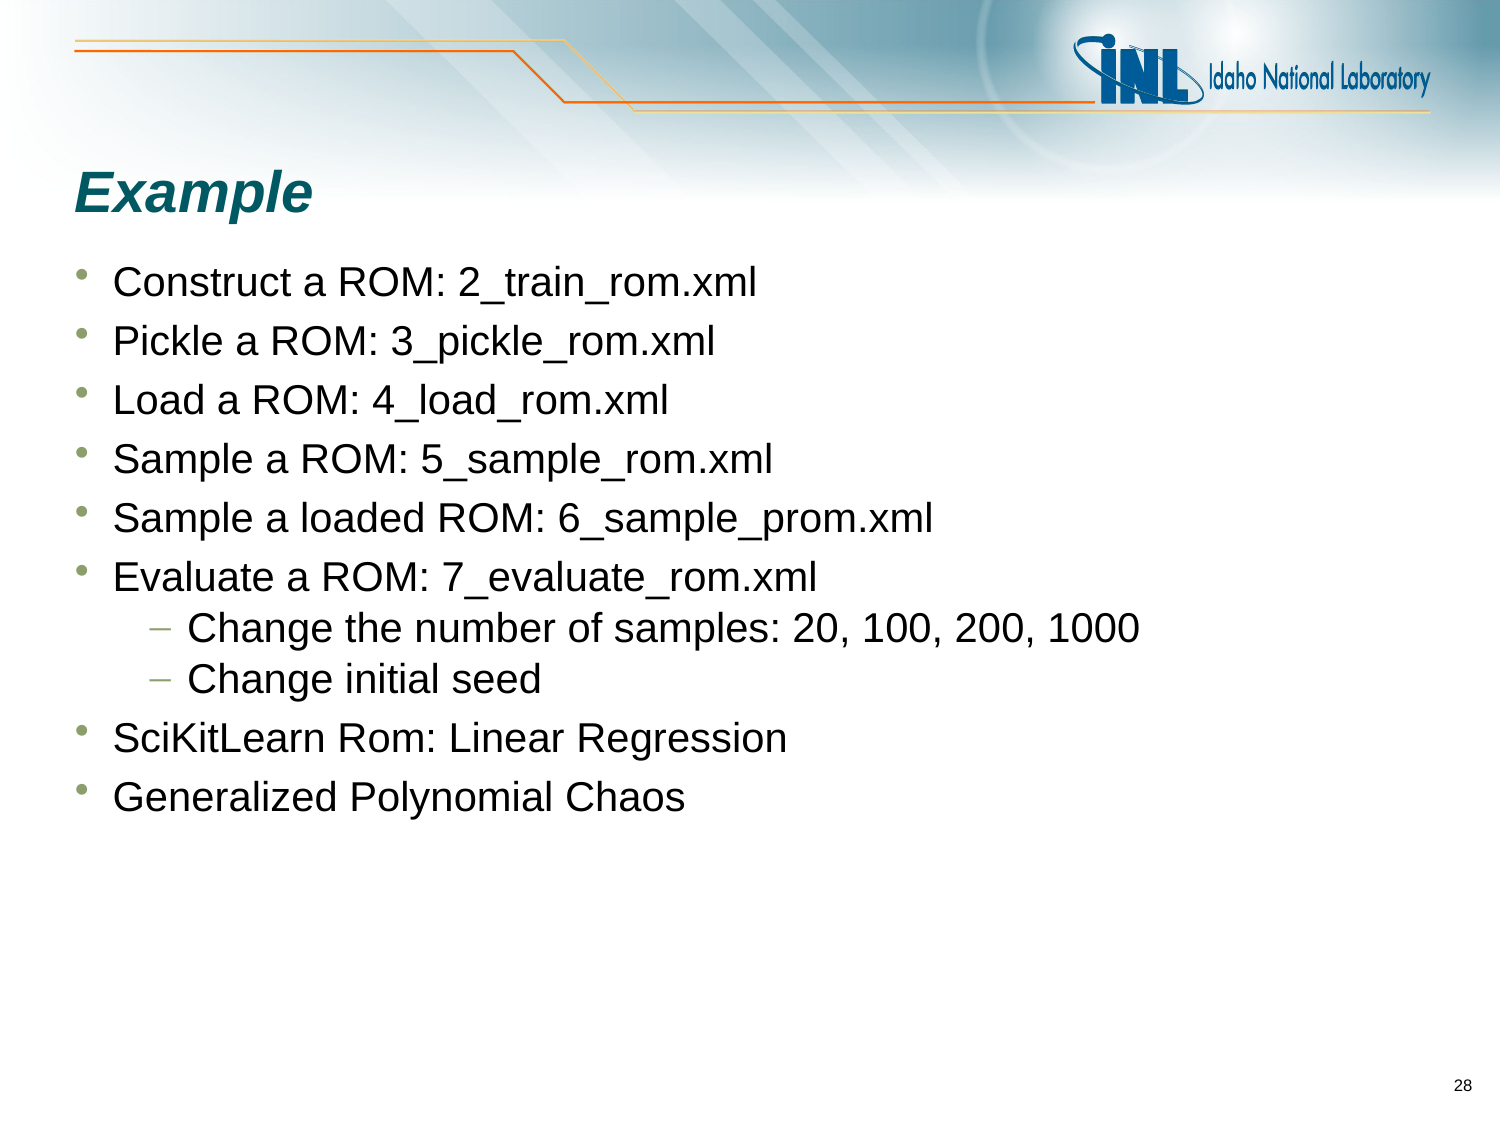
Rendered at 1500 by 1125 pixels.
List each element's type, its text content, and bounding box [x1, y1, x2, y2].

list Construct a ROM: 2_train_rom.xml Pickle a ROM: 3_pickle_rom.xml Load a ROM: 4_load_rom.xml Sample a ROM: 5_sample_rom.xml Sample a loaded ROM: 6_sample_prom.xml Evaluate a ROM: 7_evaluate_rom.xml Change the number of samples: 20, 100, 200, 1000 Change initial seed SciKitLearn Rom: Linear Regression Generalized Polynomial Chaos [74, 262, 1425, 1005]
picture [0, 0, 1500, 202]
slide_number 28 [1429, 1074, 1473, 1096]
title Example [74, 164, 1425, 227]
